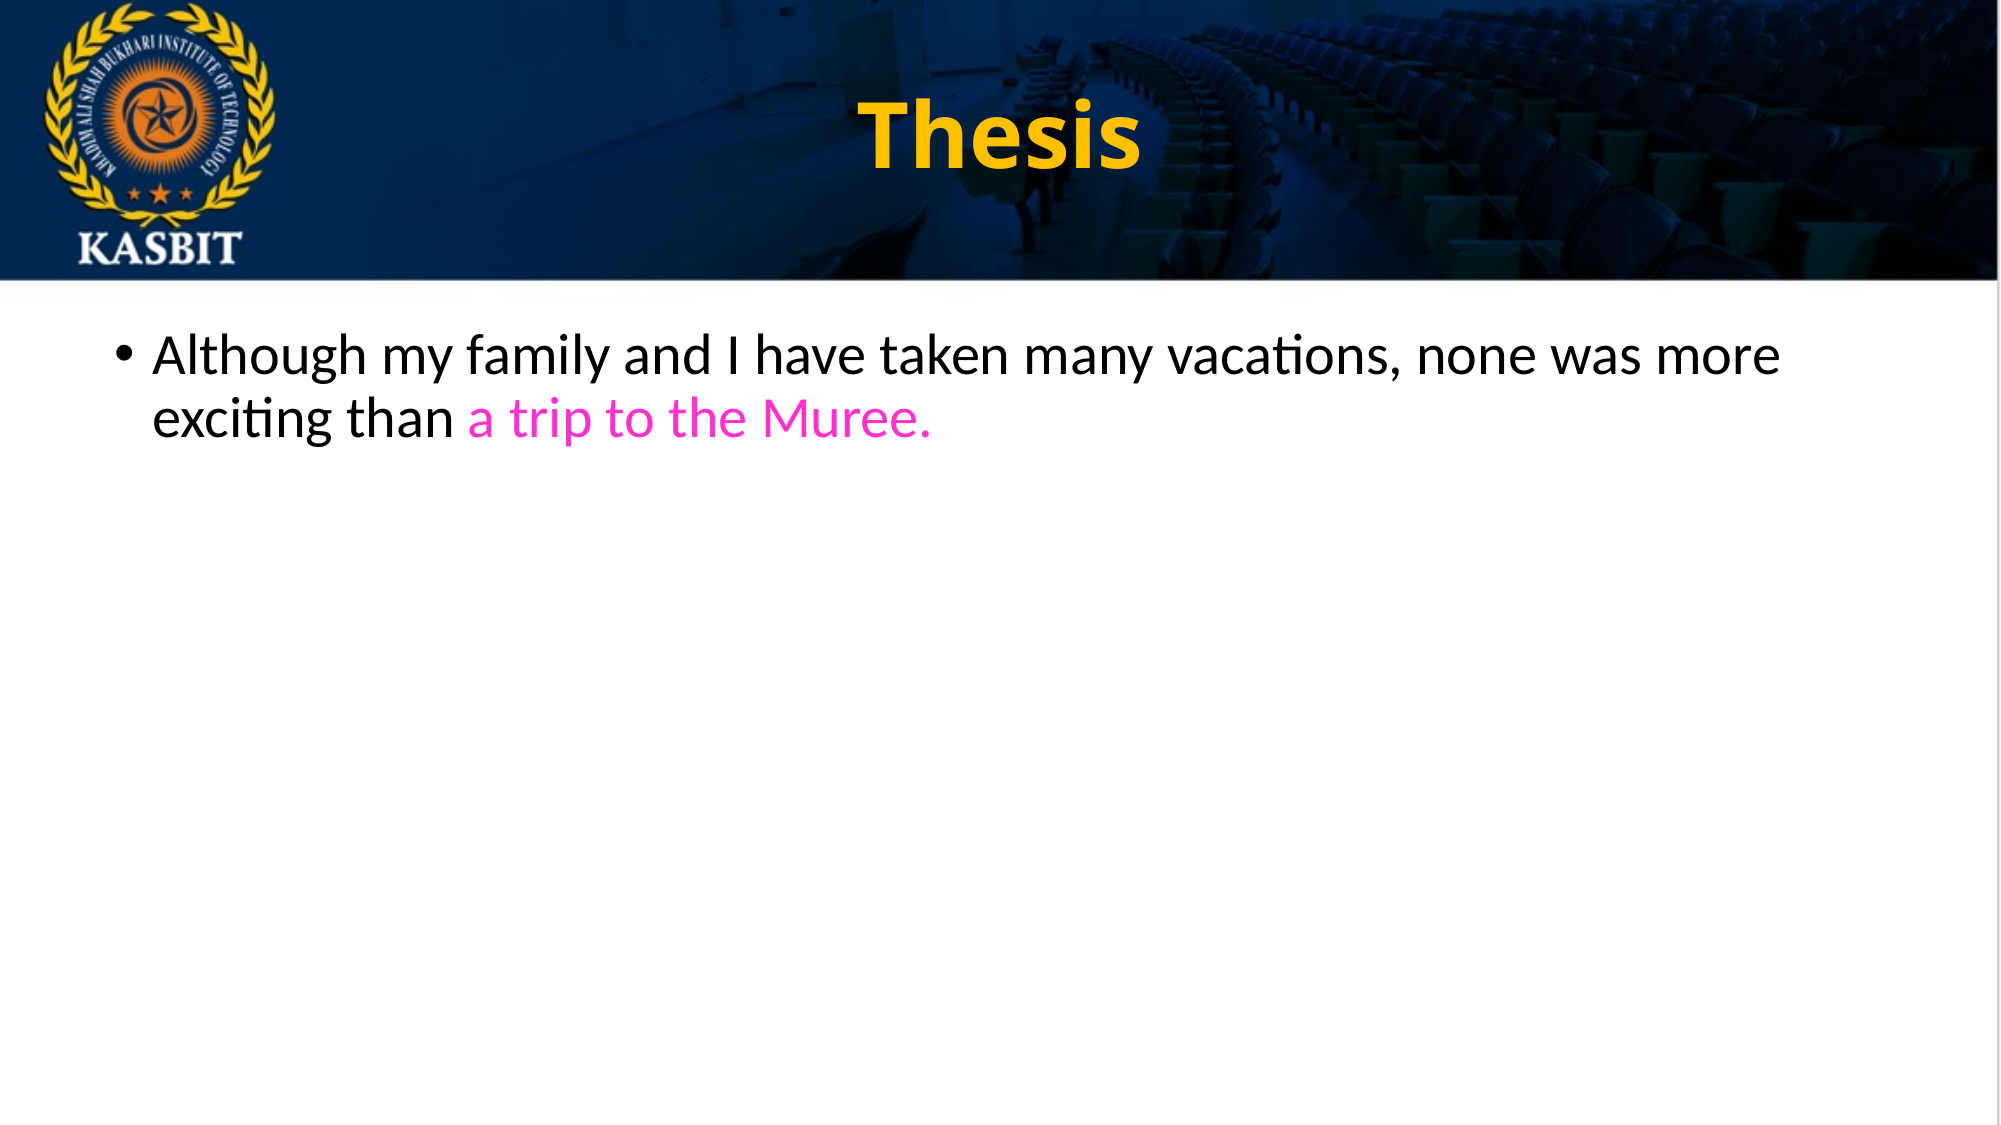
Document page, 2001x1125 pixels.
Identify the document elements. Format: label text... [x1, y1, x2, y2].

title Thesis [99, 45, 1900, 233]
list Although my family and I have taken many vacations, none was more exciting than a trip to the Muree. [99, 316, 1800, 1059]
picture [0, 0, 2001, 1125]
